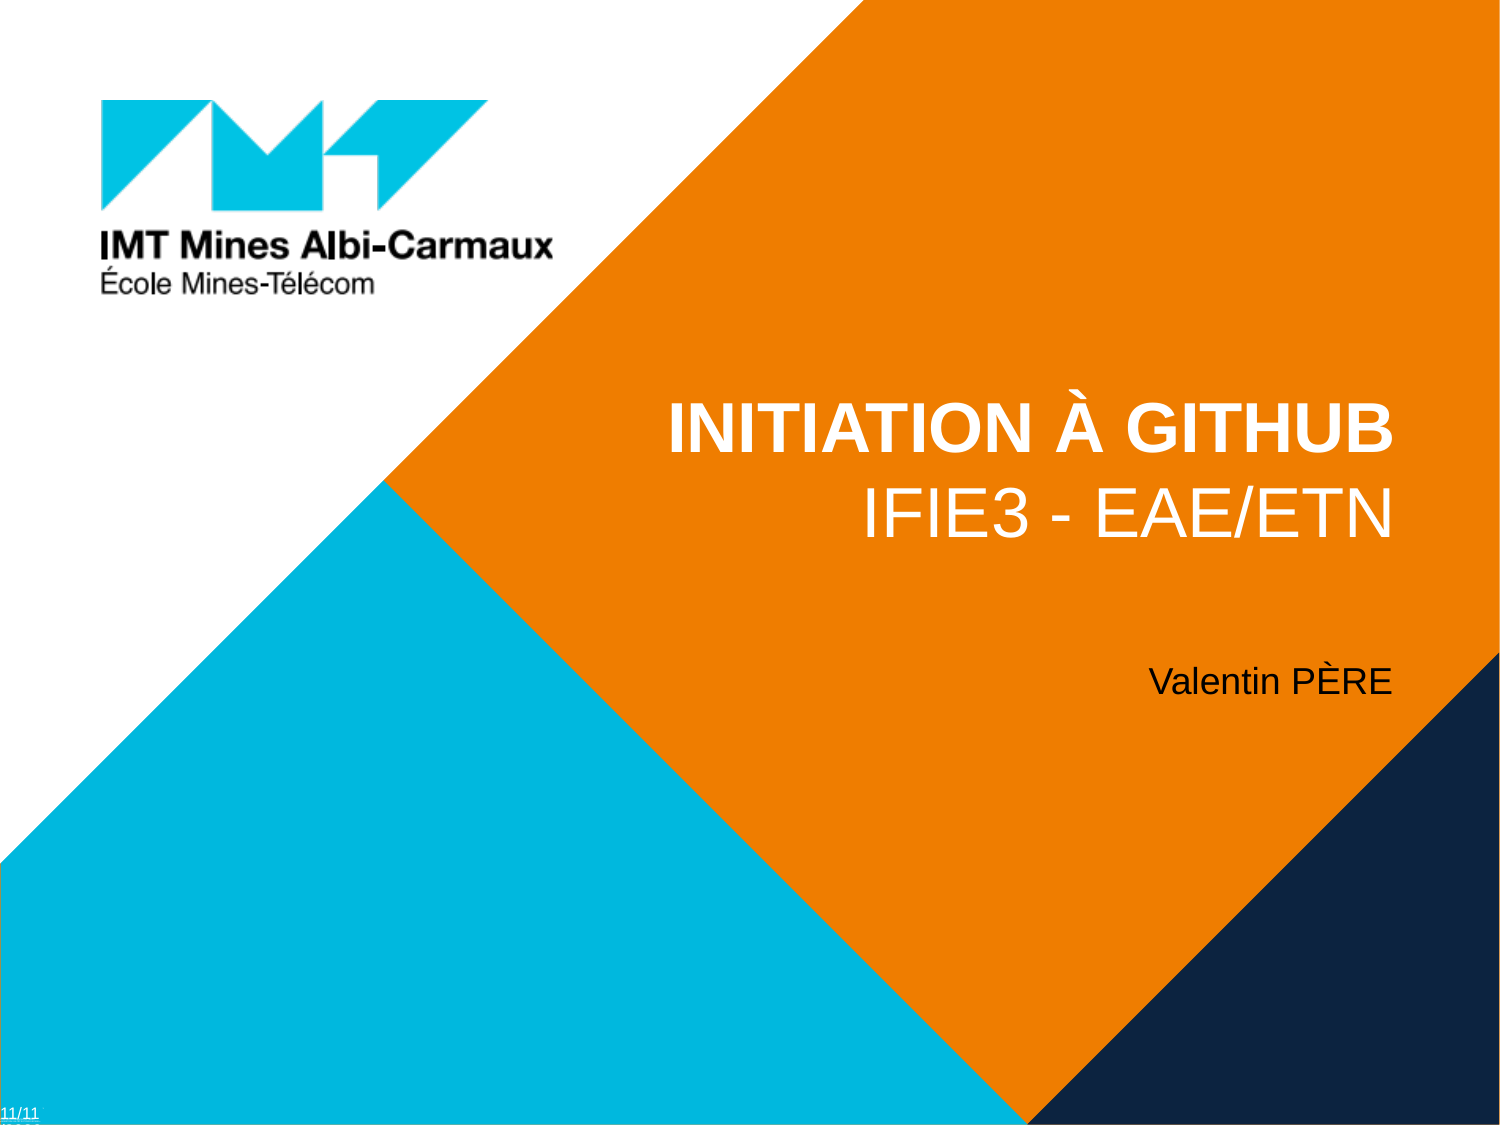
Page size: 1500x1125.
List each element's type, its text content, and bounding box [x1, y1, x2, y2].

text_box Initiation à github IFIE3 - EAE/ETN [525, 150, 1397, 783]
text_box Valentin PÈRE [1133, 649, 1500, 710]
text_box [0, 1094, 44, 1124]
